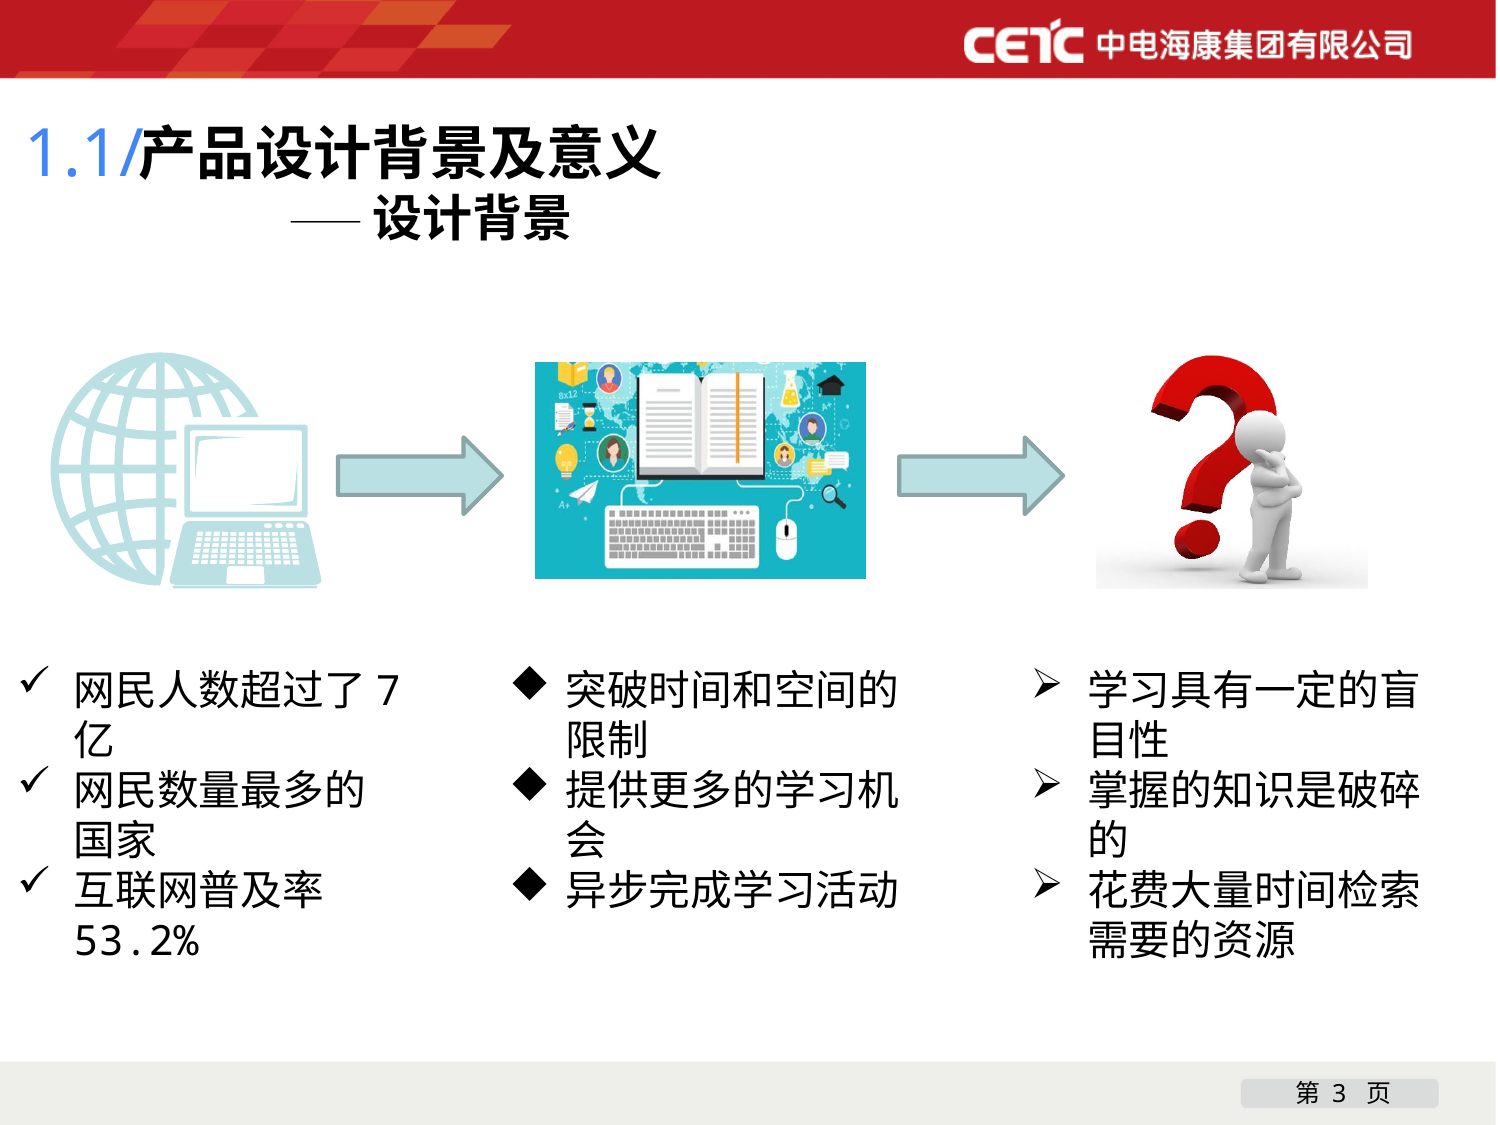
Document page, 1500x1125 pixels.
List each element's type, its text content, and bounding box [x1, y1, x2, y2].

picture [0, 0, 1500, 1125]
text_box [50, 352, 259, 586]
text_box [335, 435, 505, 517]
text_box 1.1/ [17, 102, 180, 198]
text_box 产品设计背景及意义 ——设计背景 [123, 108, 740, 254]
text_box [169, 521, 322, 589]
text_box [184, 424, 308, 518]
text_box 突破时间和空间的限制 提供更多的学习机会 异步完成学习活动 [494, 656, 916, 922]
text_box 网民人数超过了7亿 网民数量最多的国家 互联网普及率53.2% [2, 656, 416, 972]
text_box [897, 435, 1066, 517]
text_box 学习具有一定的盲目性 掌握的知识是破碎的 花费大量时间检索需要的资源 [1016, 656, 1448, 972]
